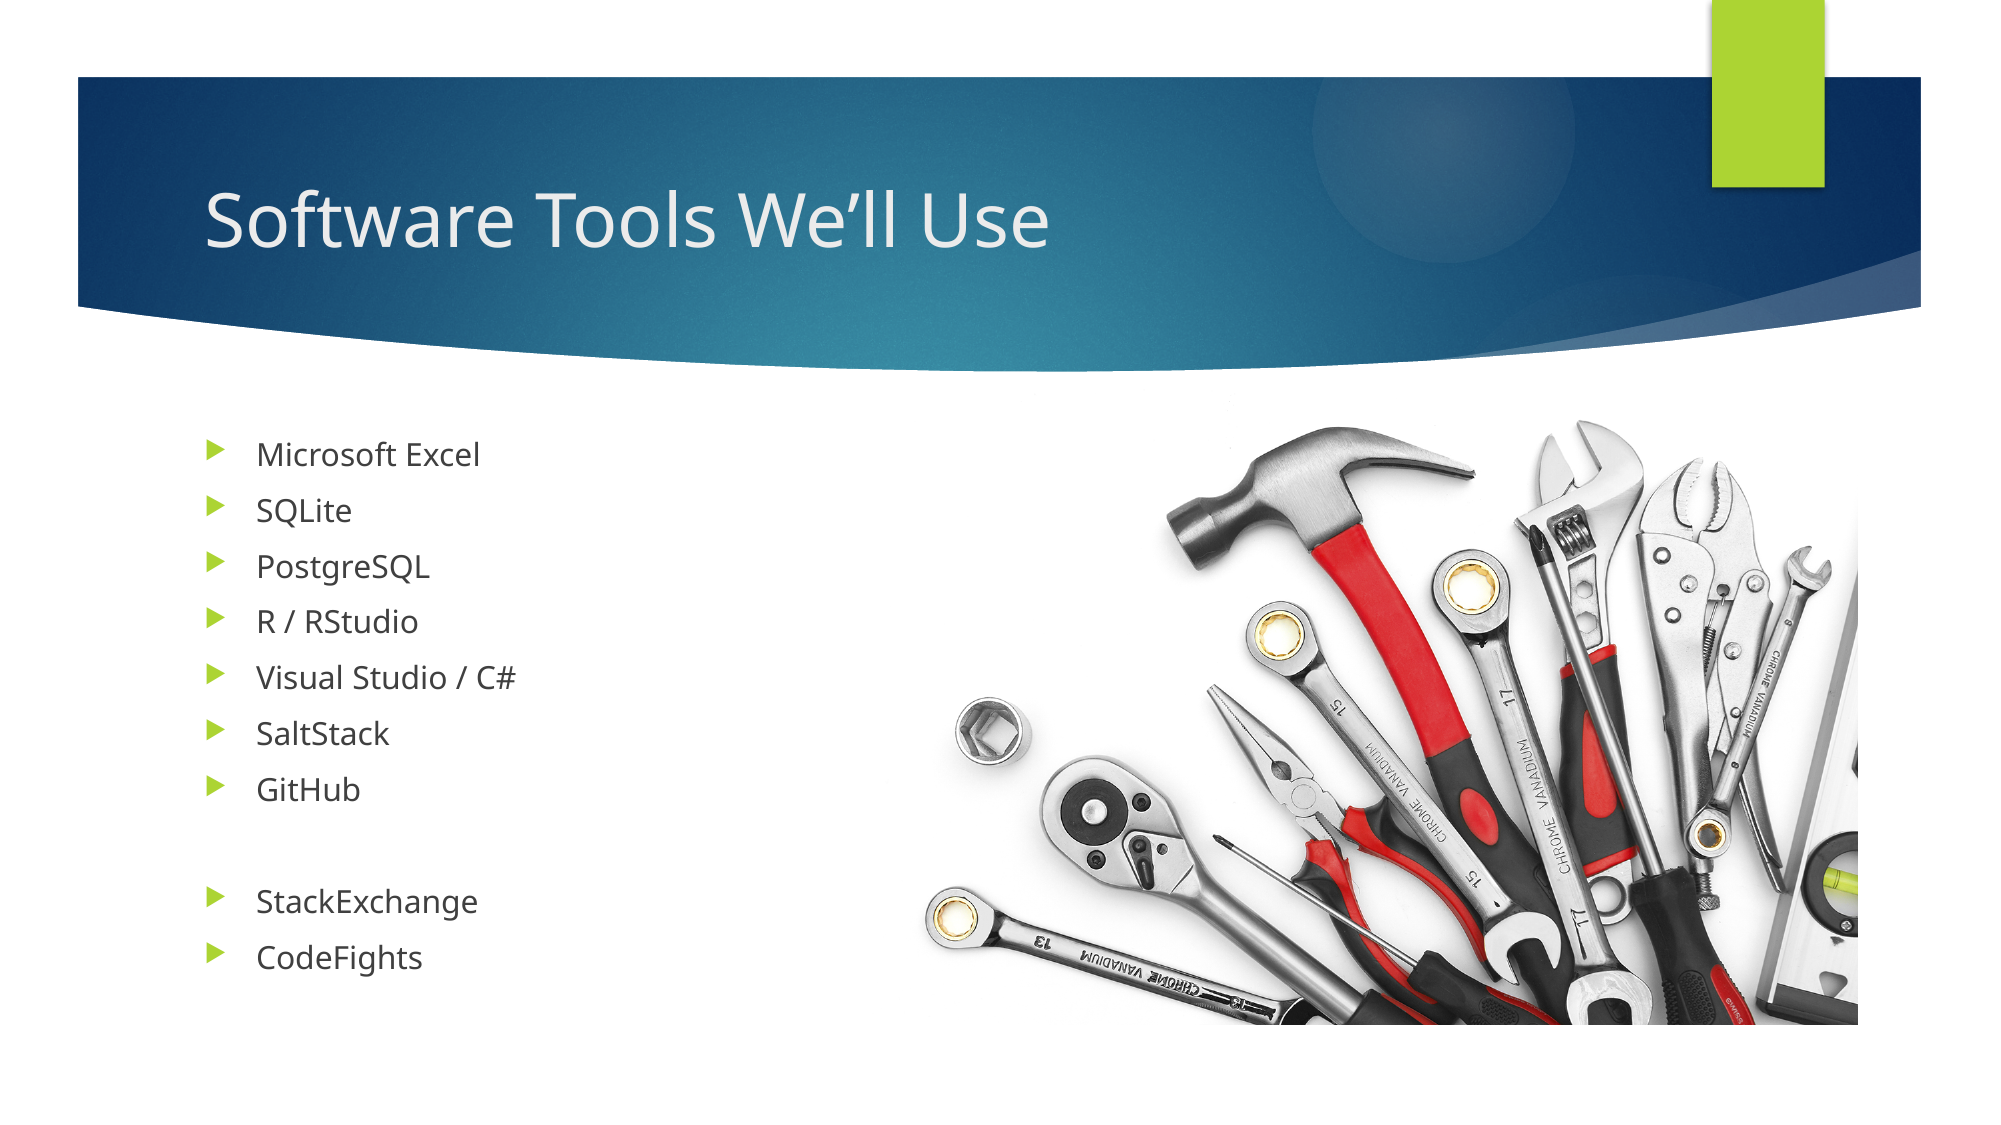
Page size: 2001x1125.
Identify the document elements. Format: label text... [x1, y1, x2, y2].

picture [870, 389, 1858, 1025]
list Microsoft Excel SQLite PostgreSQL R / RStudio Visual Studio / C# SaltStack GitHub StackExchange CodeFights [189, 427, 864, 988]
title Software Tools We’ll Use [189, 159, 1627, 276]
